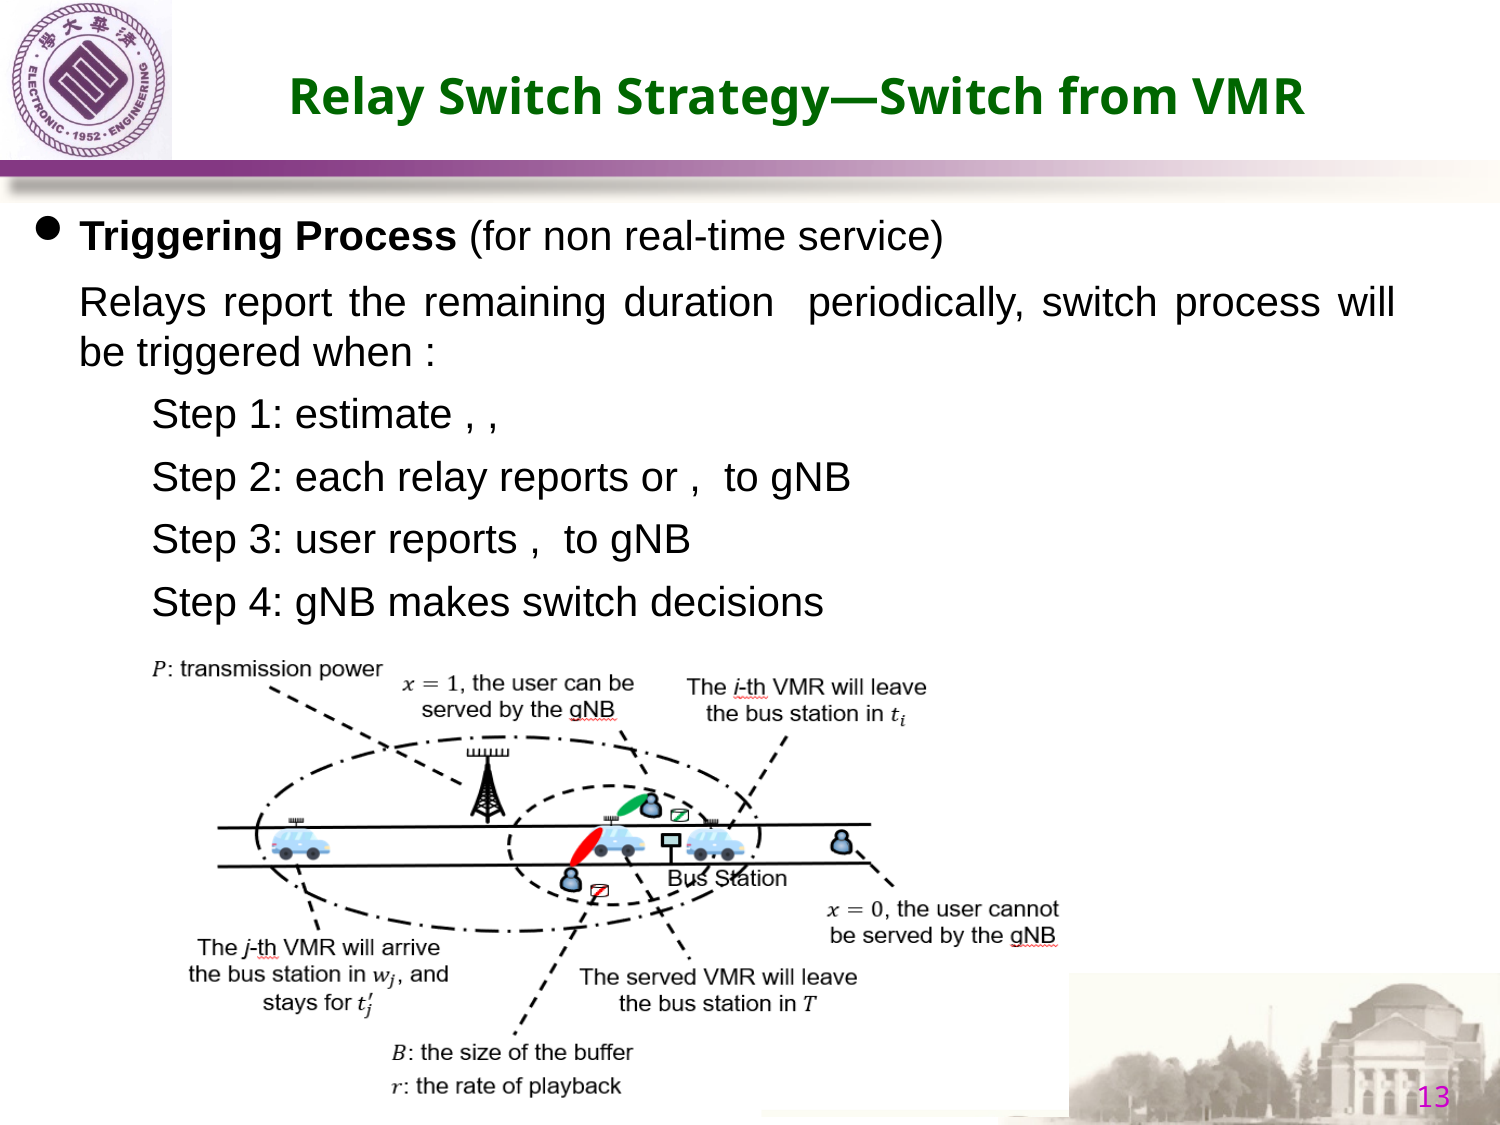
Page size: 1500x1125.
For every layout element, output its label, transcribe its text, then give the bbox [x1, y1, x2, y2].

picture [0, 0, 1500, 203]
slide_number 13 [1115, 1070, 1467, 1114]
picture [151, 656, 1500, 1125]
text_box Relay Switch Strategy—Switch from VMR [170, 30, 1425, 160]
text_box Triggering Process (for non real-time service) [17, 201, 1413, 267]
